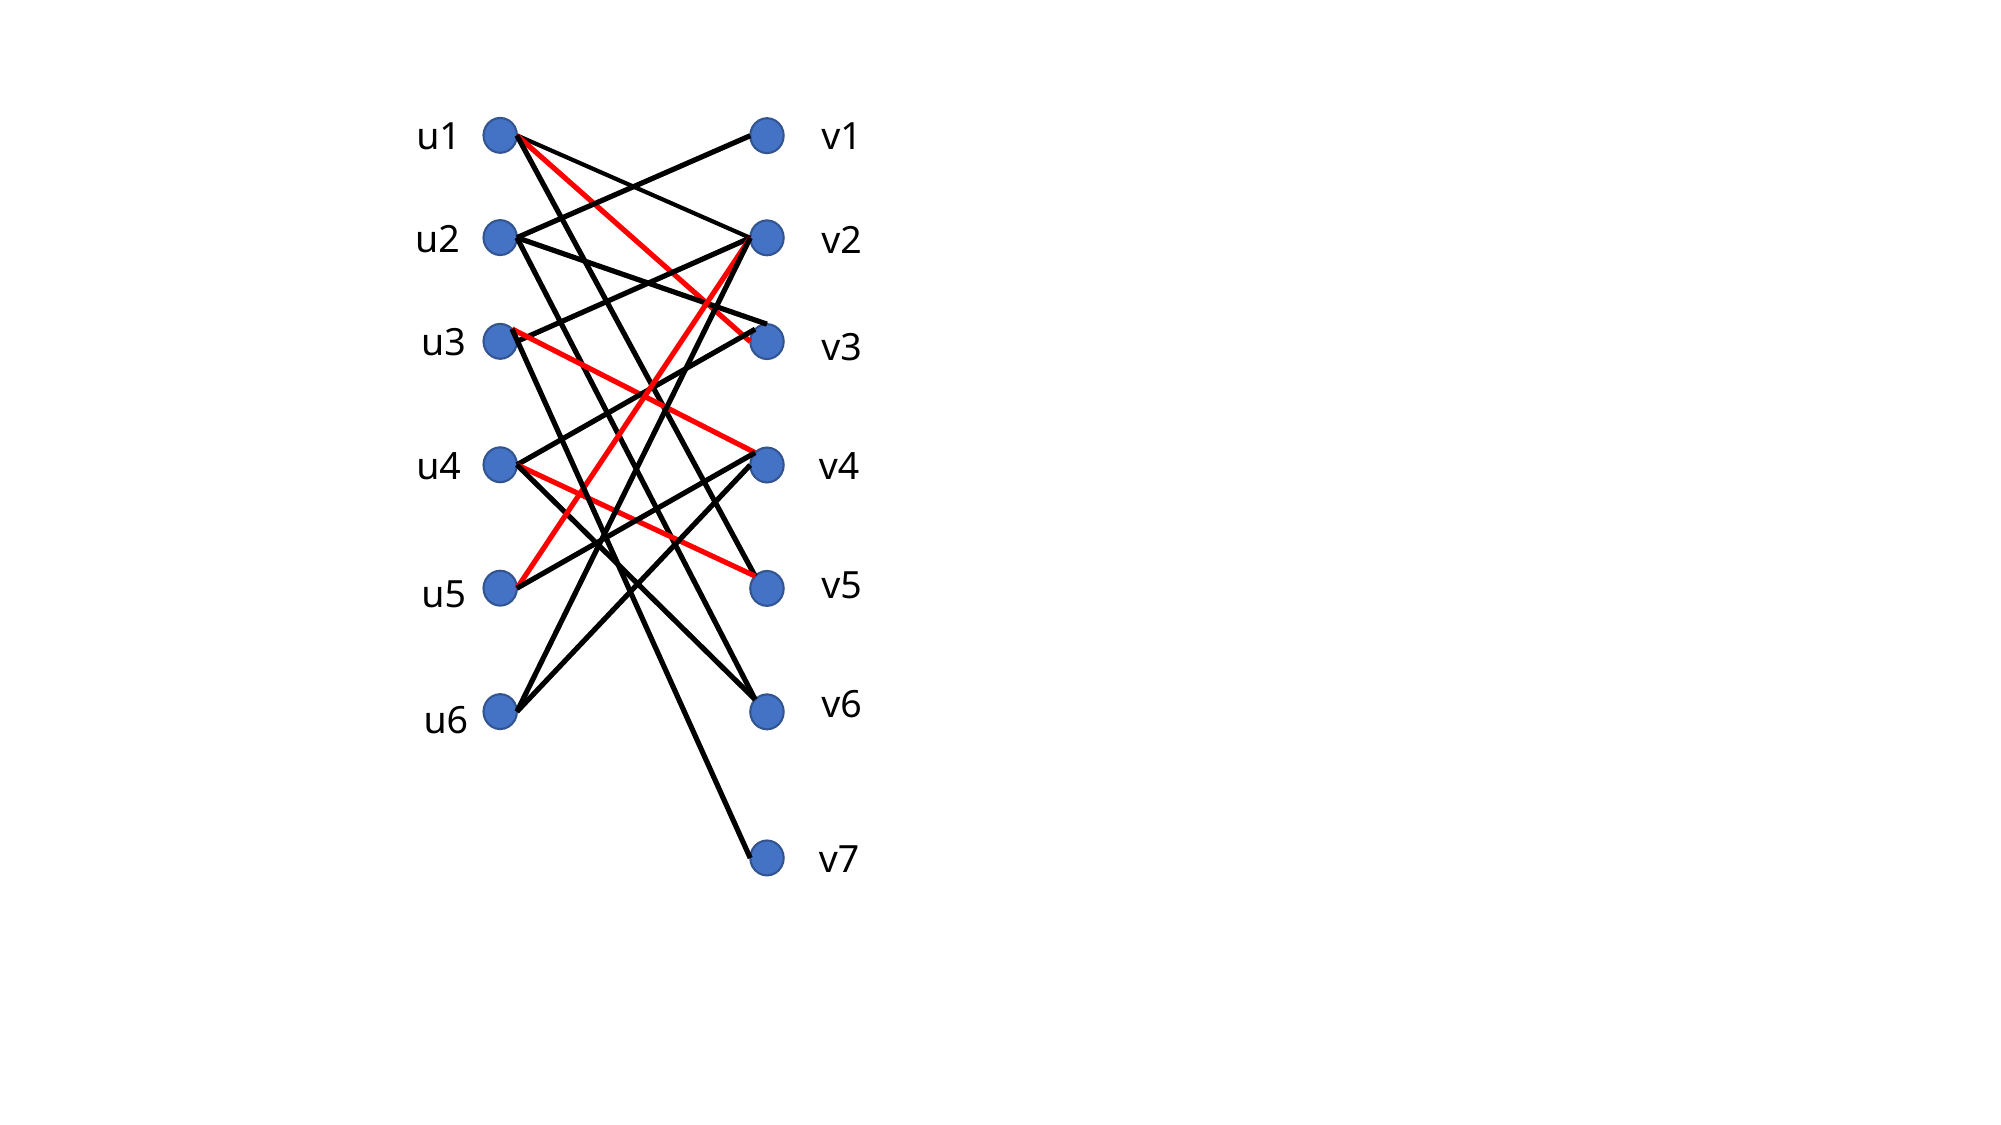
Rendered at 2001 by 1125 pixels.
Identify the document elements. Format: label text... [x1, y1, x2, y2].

text_box [482, 446, 512, 484]
text_box v2 [806, 208, 877, 269]
text_box [749, 117, 785, 155]
text_box [756, 569, 785, 607]
text_box v1 [806, 105, 877, 165]
text_box u6 [408, 688, 484, 749]
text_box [751, 452, 756, 589]
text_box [512, 329, 751, 858]
text_box v4 [804, 434, 875, 495]
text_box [751, 237, 756, 328]
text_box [751, 329, 756, 452]
text_box v7 [804, 827, 875, 888]
text_box [482, 219, 516, 257]
text_box v3 [806, 315, 877, 375]
text_box [756, 446, 785, 484]
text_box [751, 589, 756, 700]
text_box u1 [401, 105, 476, 165]
text_box [756, 323, 785, 361]
text_box [482, 116, 518, 154]
text_box [756, 219, 785, 257]
text_box v6 [806, 672, 877, 733]
text_box u5 [406, 562, 482, 623]
text_box u3 [406, 311, 481, 371]
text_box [516, 135, 751, 237]
text_box [484, 693, 512, 731]
text_box v5 [806, 553, 877, 614]
text_box [482, 322, 512, 360]
text_box u4 [401, 434, 476, 495]
text_box [482, 569, 512, 607]
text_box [751, 135, 756, 237]
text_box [516, 237, 751, 329]
text_box [749, 839, 785, 877]
text_box [751, 693, 785, 731]
text_box u2 [400, 207, 475, 267]
